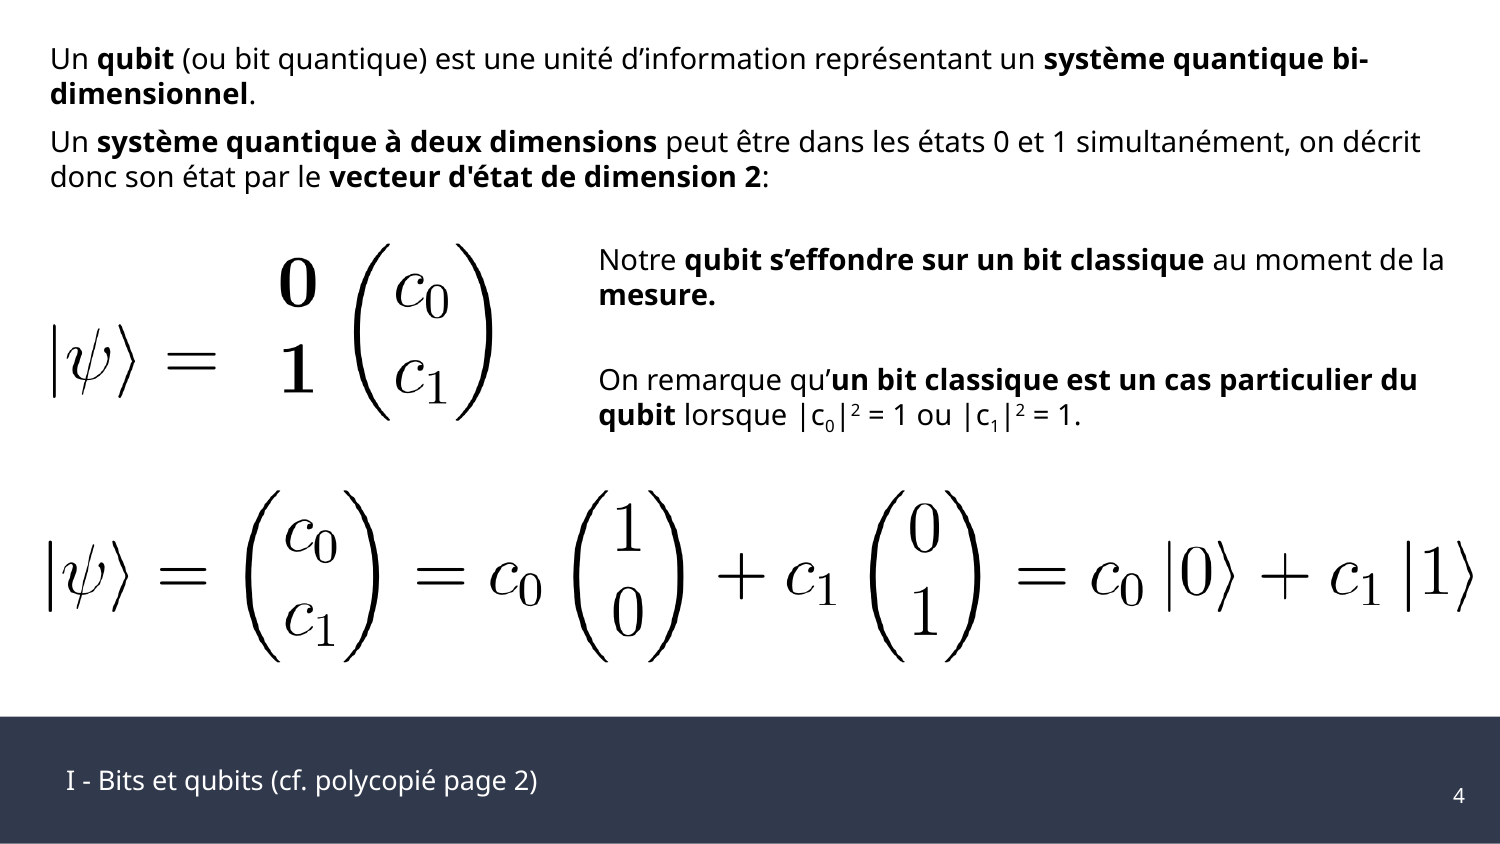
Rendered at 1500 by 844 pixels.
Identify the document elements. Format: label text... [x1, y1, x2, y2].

list I - Bits et qubits (cf. polycopié page 2) [51, 741, 1361, 818]
slide_number ‹#› [1389, 764, 1480, 830]
picture [34, 234, 501, 436]
text_box Un qubit (ou bit quantique) est une unité d’information représentant un système quantique bi-dimensionnel. [34, 25, 1471, 97]
text_box Notre qubit s’effondre sur un bit classique au moment de la mesure. [583, 226, 1471, 333]
text_box On remarque qu’un bit classique est un cas particulier du qubit lorsque |c0|2 = 1 ou |c1|2 = 1. [583, 346, 1471, 453]
picture [34, 465, 1485, 681]
text_box Un système quantique à deux dimensions peut être dans les états 0 et 1 simultanément, on décrit donc son état par le vecteur d'état de dimension 2: [34, 108, 1451, 205]
